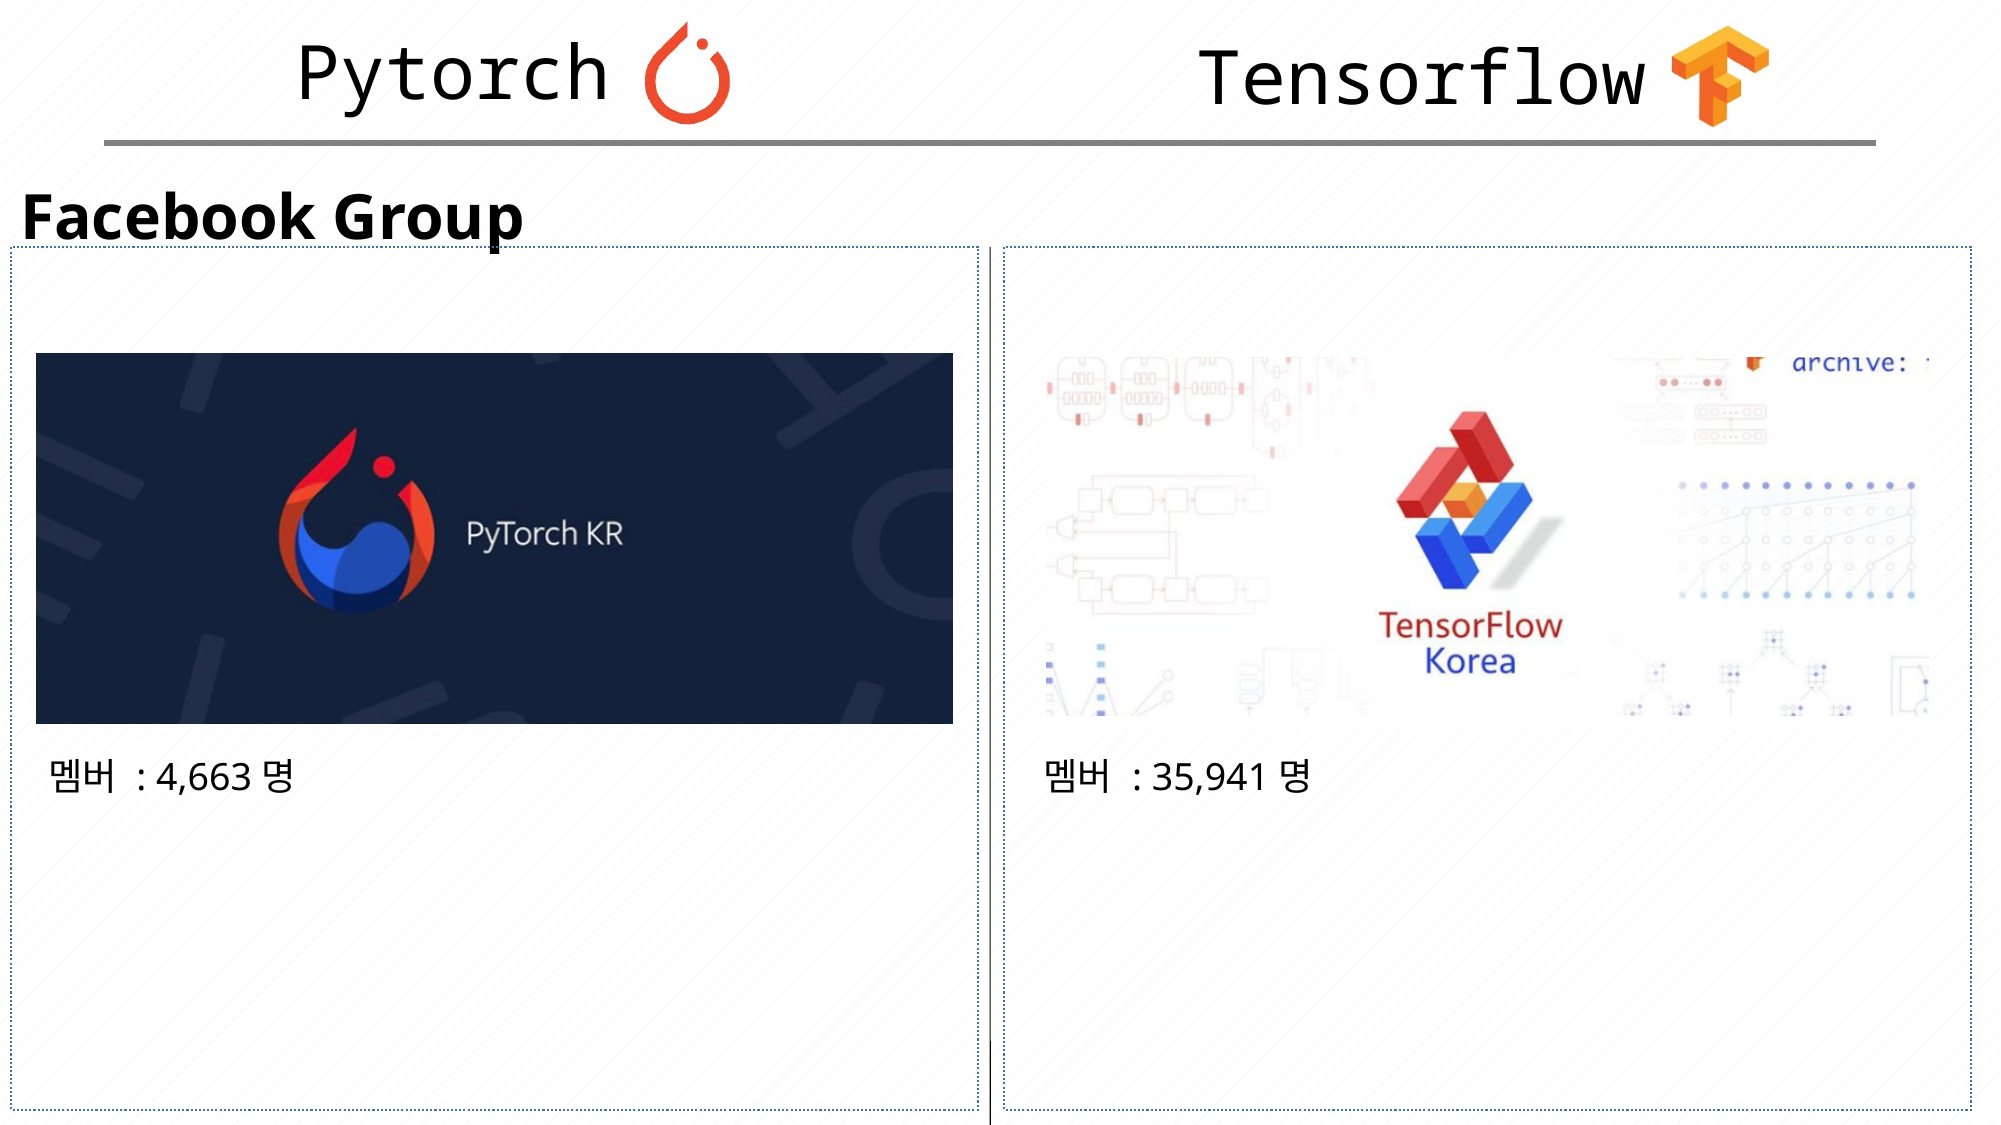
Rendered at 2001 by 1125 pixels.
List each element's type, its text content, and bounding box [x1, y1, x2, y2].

text_box [1003, 246, 1972, 1111]
text_box 멤버 : 35,941명 [1028, 745, 1328, 806]
text_box 멤버 : 4,663명 [33, 745, 311, 806]
text_box Facebook Group [5, 132, 540, 260]
picture [1046, 357, 1929, 729]
text_box [10, 246, 979, 1111]
picture [36, 353, 953, 724]
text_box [278, 14, 747, 133]
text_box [1178, 21, 1773, 129]
